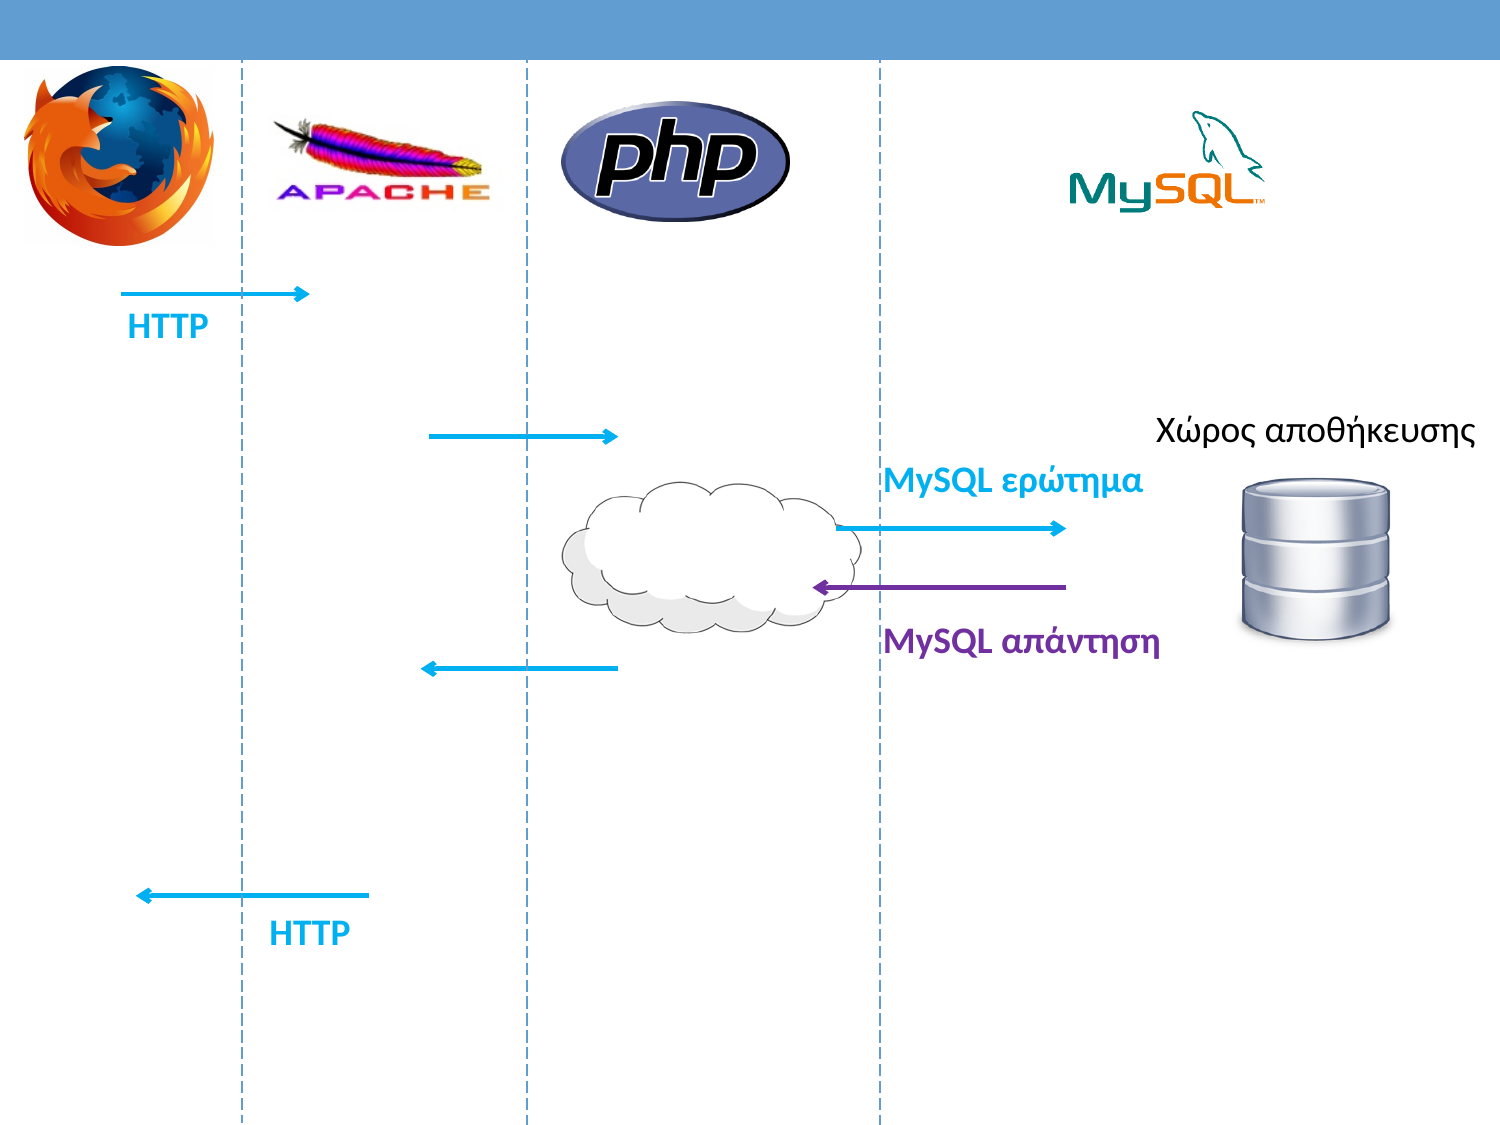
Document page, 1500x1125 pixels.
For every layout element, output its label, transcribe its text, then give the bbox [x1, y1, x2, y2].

picture [560, 101, 790, 222]
picture [1021, 64, 1313, 259]
text_box HTTP [100, 293, 237, 354]
text_box MySQL ερώτημα [888, 447, 1216, 508]
text_box HTTP [251, 900, 378, 961]
picture [246, 60, 516, 262]
picture [560, 430, 869, 667]
text_box Χώρος αποθήκευσης [1121, 397, 1500, 458]
picture [24, 66, 214, 246]
text_box MySQL απάντηση [888, 608, 1219, 669]
picture [1215, 460, 1417, 661]
